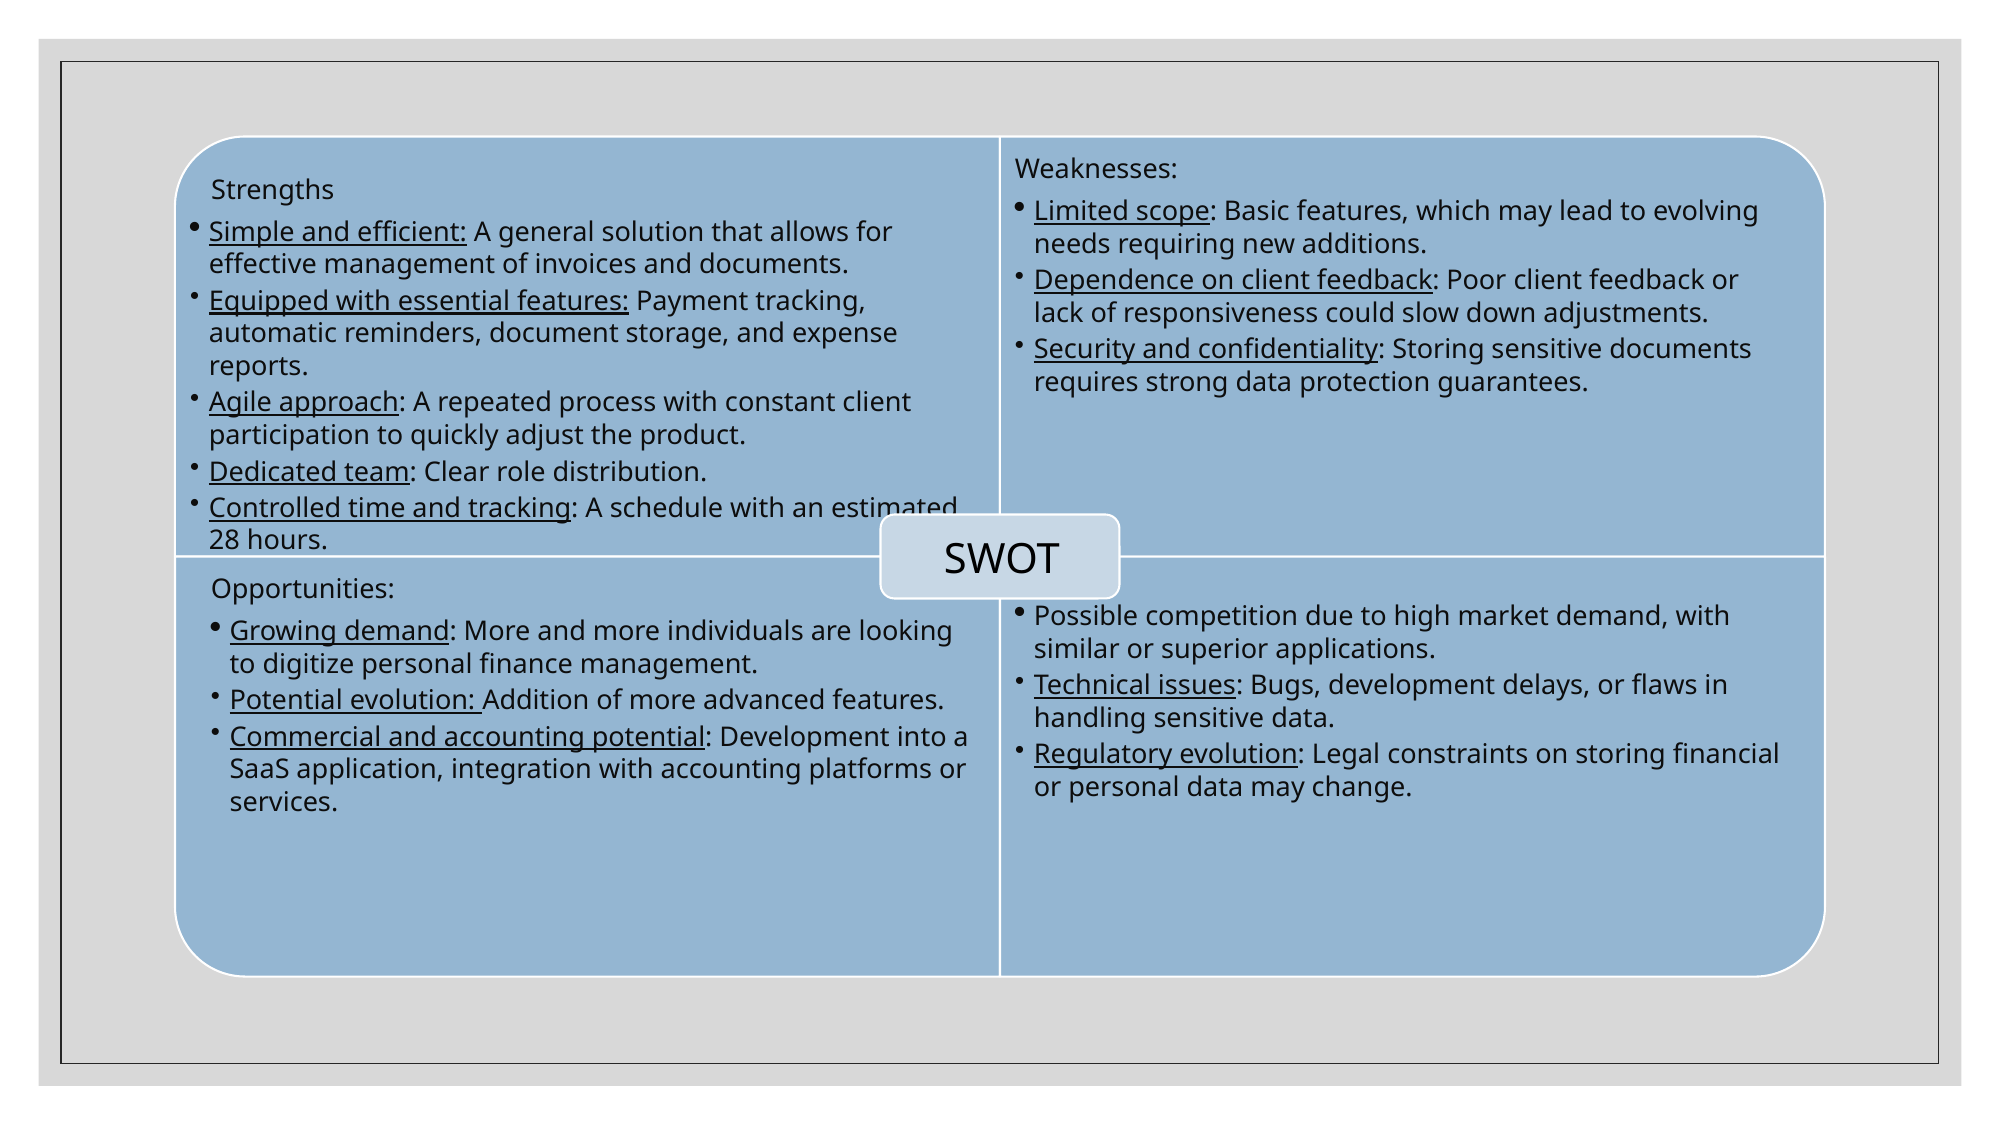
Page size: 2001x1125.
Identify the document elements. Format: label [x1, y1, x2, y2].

list [174, 136, 1825, 977]
